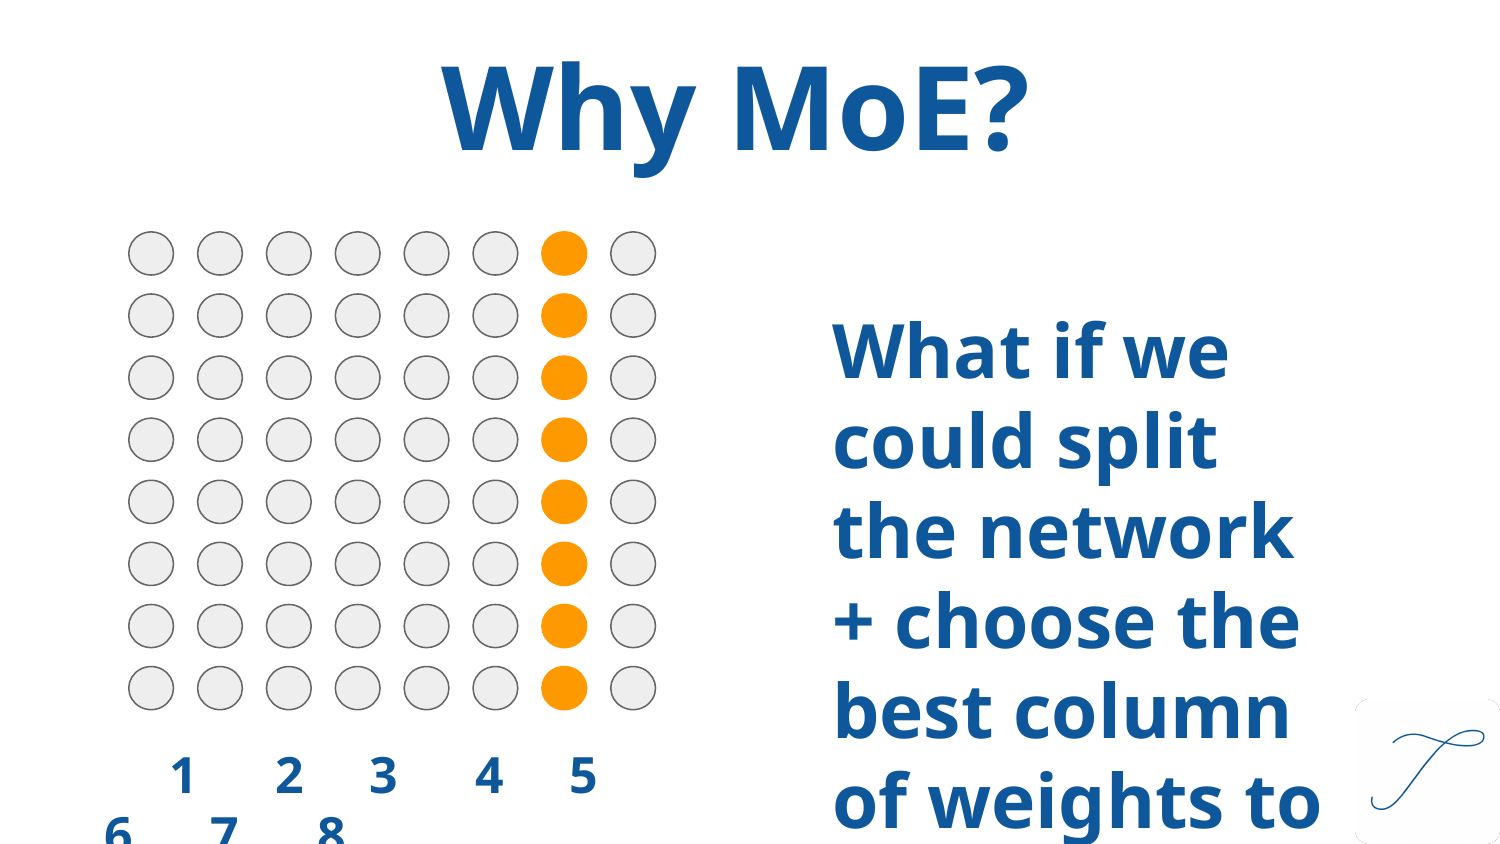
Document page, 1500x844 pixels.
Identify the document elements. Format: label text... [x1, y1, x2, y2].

text_box [266, 418, 312, 462]
text_box [266, 542, 312, 586]
text_box [541, 418, 587, 462]
text_box [128, 542, 174, 586]
text_box [610, 293, 656, 338]
text_box [610, 480, 656, 524]
text_box [541, 293, 587, 338]
text_box [335, 418, 381, 462]
text_box [404, 604, 449, 648]
text_box [404, 666, 449, 710]
text_box [335, 666, 381, 710]
text_box [541, 480, 587, 524]
text_box [266, 231, 312, 276]
text_box [197, 480, 243, 524]
text_box [266, 480, 312, 524]
text_box 1 2 3 4 5 6 7 8 [89, 728, 705, 844]
text_box [473, 418, 518, 462]
text_box [541, 666, 587, 710]
text_box [197, 356, 243, 400]
text_box [128, 231, 174, 276]
text_box [128, 356, 174, 400]
text_box [197, 542, 243, 586]
text_box [197, 666, 243, 710]
text_box [541, 356, 587, 400]
text_box [473, 480, 518, 524]
text_box [335, 604, 381, 648]
text_box [473, 666, 518, 710]
text_box [610, 542, 656, 586]
text_box [541, 542, 587, 586]
text_box [610, 418, 656, 462]
text_box [128, 604, 174, 648]
text_box [473, 293, 518, 338]
text_box [197, 604, 243, 648]
text_box [404, 293, 449, 338]
text_box [473, 356, 518, 400]
text_box [610, 231, 656, 276]
text_box [266, 666, 312, 710]
picture [1355, 699, 1500, 844]
text_box [266, 293, 312, 338]
text_box [610, 666, 656, 710]
text_box [473, 542, 518, 586]
text_box [197, 293, 243, 338]
text_box [266, 604, 312, 648]
title Why MoE? [89, 18, 1383, 145]
text_box [266, 356, 312, 400]
text_box [404, 480, 449, 524]
text_box [404, 356, 449, 400]
text_box [128, 666, 174, 710]
text_box [128, 293, 174, 338]
text_box [197, 418, 243, 462]
text_box [541, 231, 587, 276]
text_box [197, 231, 243, 276]
text_box [335, 542, 381, 586]
text_box [128, 418, 174, 462]
text_box [404, 231, 449, 276]
text_box [404, 542, 449, 586]
text_box [610, 356, 656, 400]
text_box [128, 480, 174, 524]
text_box [541, 604, 587, 648]
text_box [335, 231, 381, 276]
text_box What if we could split the network + choose the best column of weights to use? [817, 288, 1361, 844]
text_box [473, 231, 518, 276]
text_box [404, 418, 449, 462]
text_box [473, 604, 518, 648]
text_box [610, 604, 656, 648]
text_box [335, 356, 381, 400]
text_box [335, 293, 381, 338]
text_box [335, 480, 381, 524]
